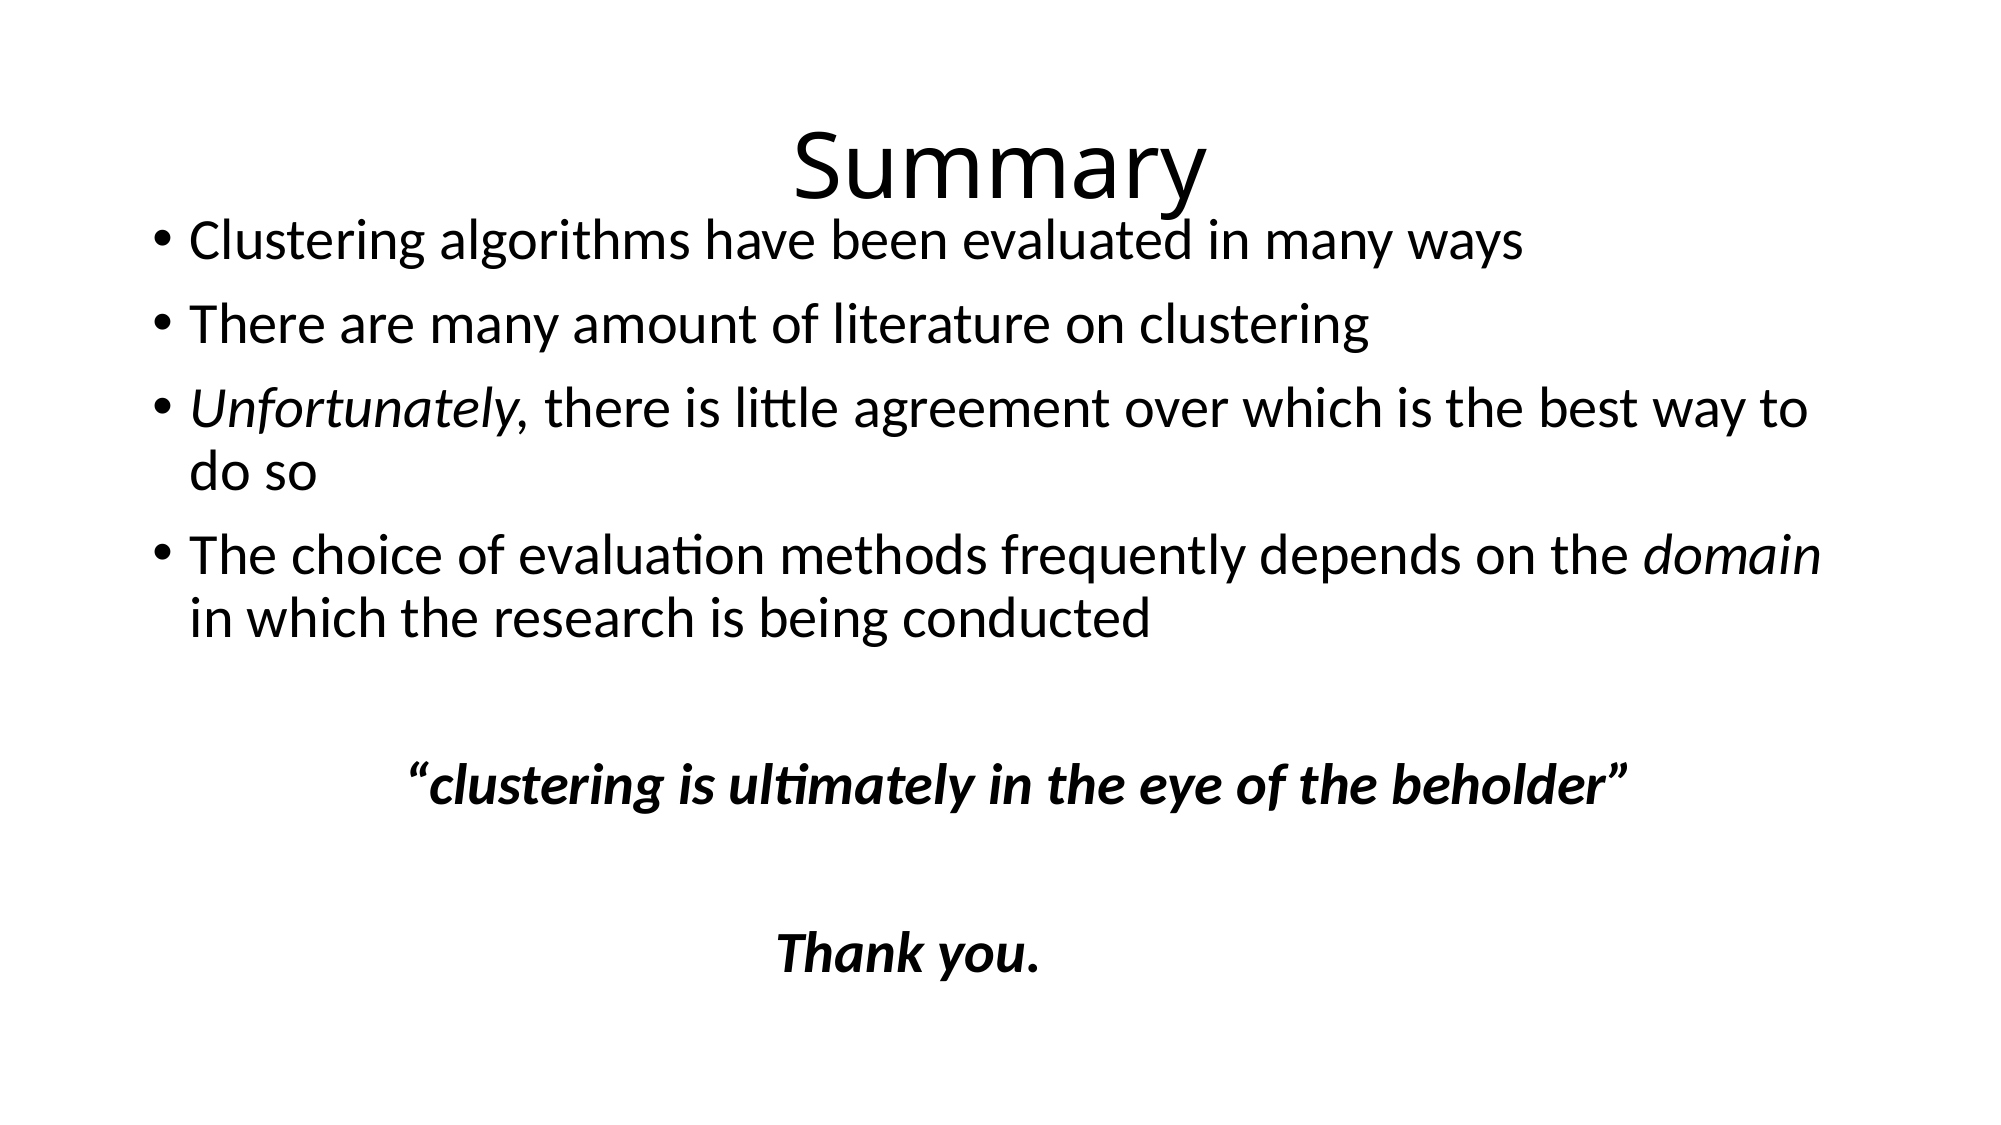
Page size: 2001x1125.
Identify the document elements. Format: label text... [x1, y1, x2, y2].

title Summary [137, 59, 1863, 201]
list Clustering algorithms have been evaluated in many ways There are many amount of literature on clustering Unfortunately, there is little agreement over which is the best way to do so The choice of evaluation methods frequently depends on the domain in which the research is being conducted “clustering is ultimately in the eye of the beholder” Thank you. [137, 201, 1863, 1014]
